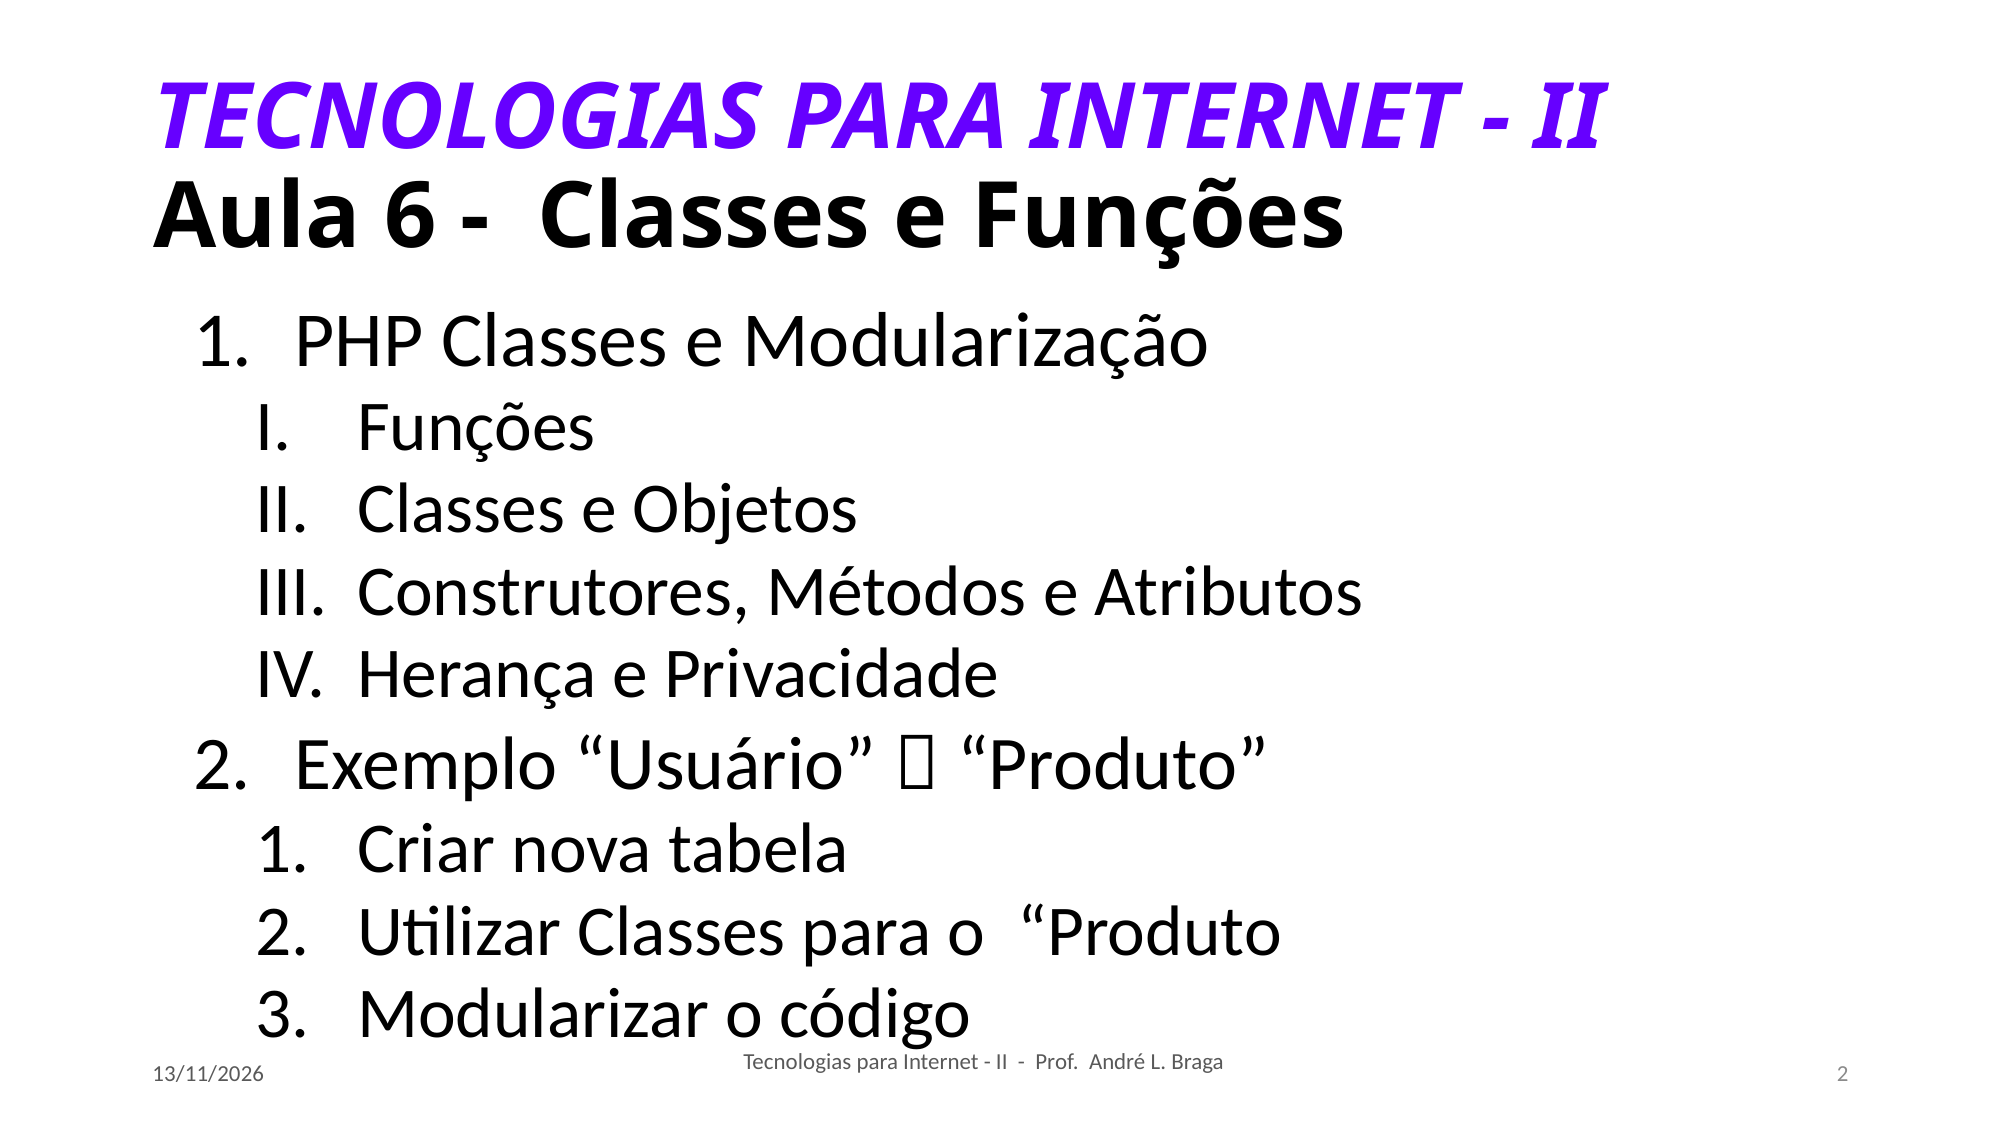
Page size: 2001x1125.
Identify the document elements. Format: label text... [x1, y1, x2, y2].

list PHP Classes e Modularização Funções Classes e Objetos Construtores, Métodos e Atributos Herança e Privacidade Exemplo “Usuário”  “Produto” Criar nova tabela Utilizar Classes para o “Produto Modularizar o código [178, 291, 1756, 1065]
footer Tecnologias para Internet - II - Prof. André L. Braga [679, 1065, 1289, 1090]
title TECNOLOGIAS PARA INTERNET - II Aula 6 - Classes e Funções [138, 60, 1864, 278]
slide_number 2 [1413, 1042, 1864, 1103]
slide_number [137, 1042, 588, 1103]
